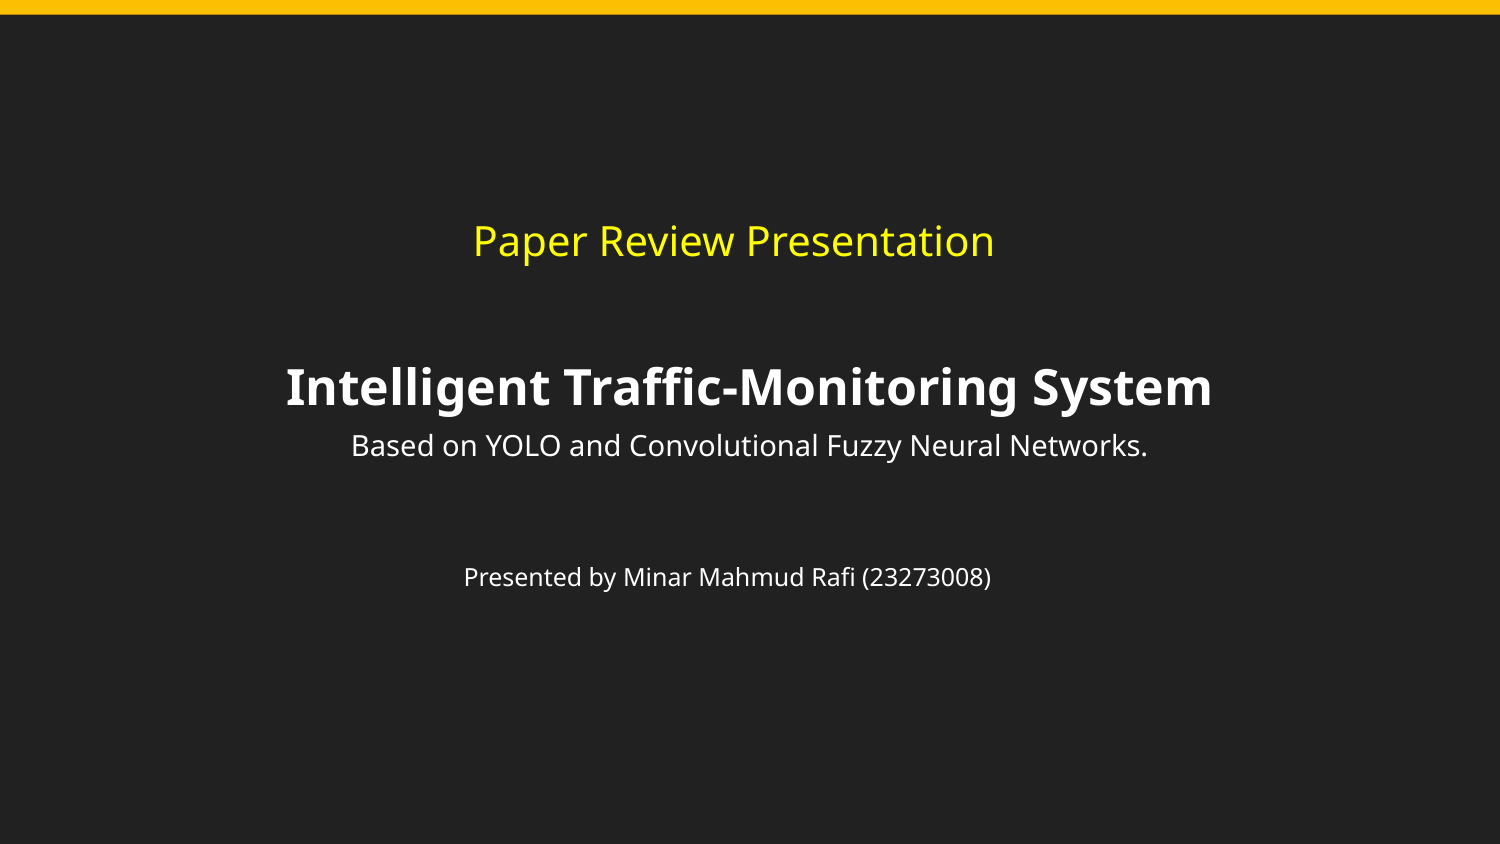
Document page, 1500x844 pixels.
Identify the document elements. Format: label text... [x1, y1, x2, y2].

subtitle Based on YOLO and Convolutional Fuzzy Neural Networks. [51, 412, 1449, 543]
text_box Paper Review Presentation [457, 207, 1221, 273]
title Intelligent Traffic-Monitoring System [51, 93, 1449, 412]
text_box [0, 0, 1500, 15]
text_box Presented by Minar Mahmud Rafi (23273008) [448, 554, 1266, 629]
